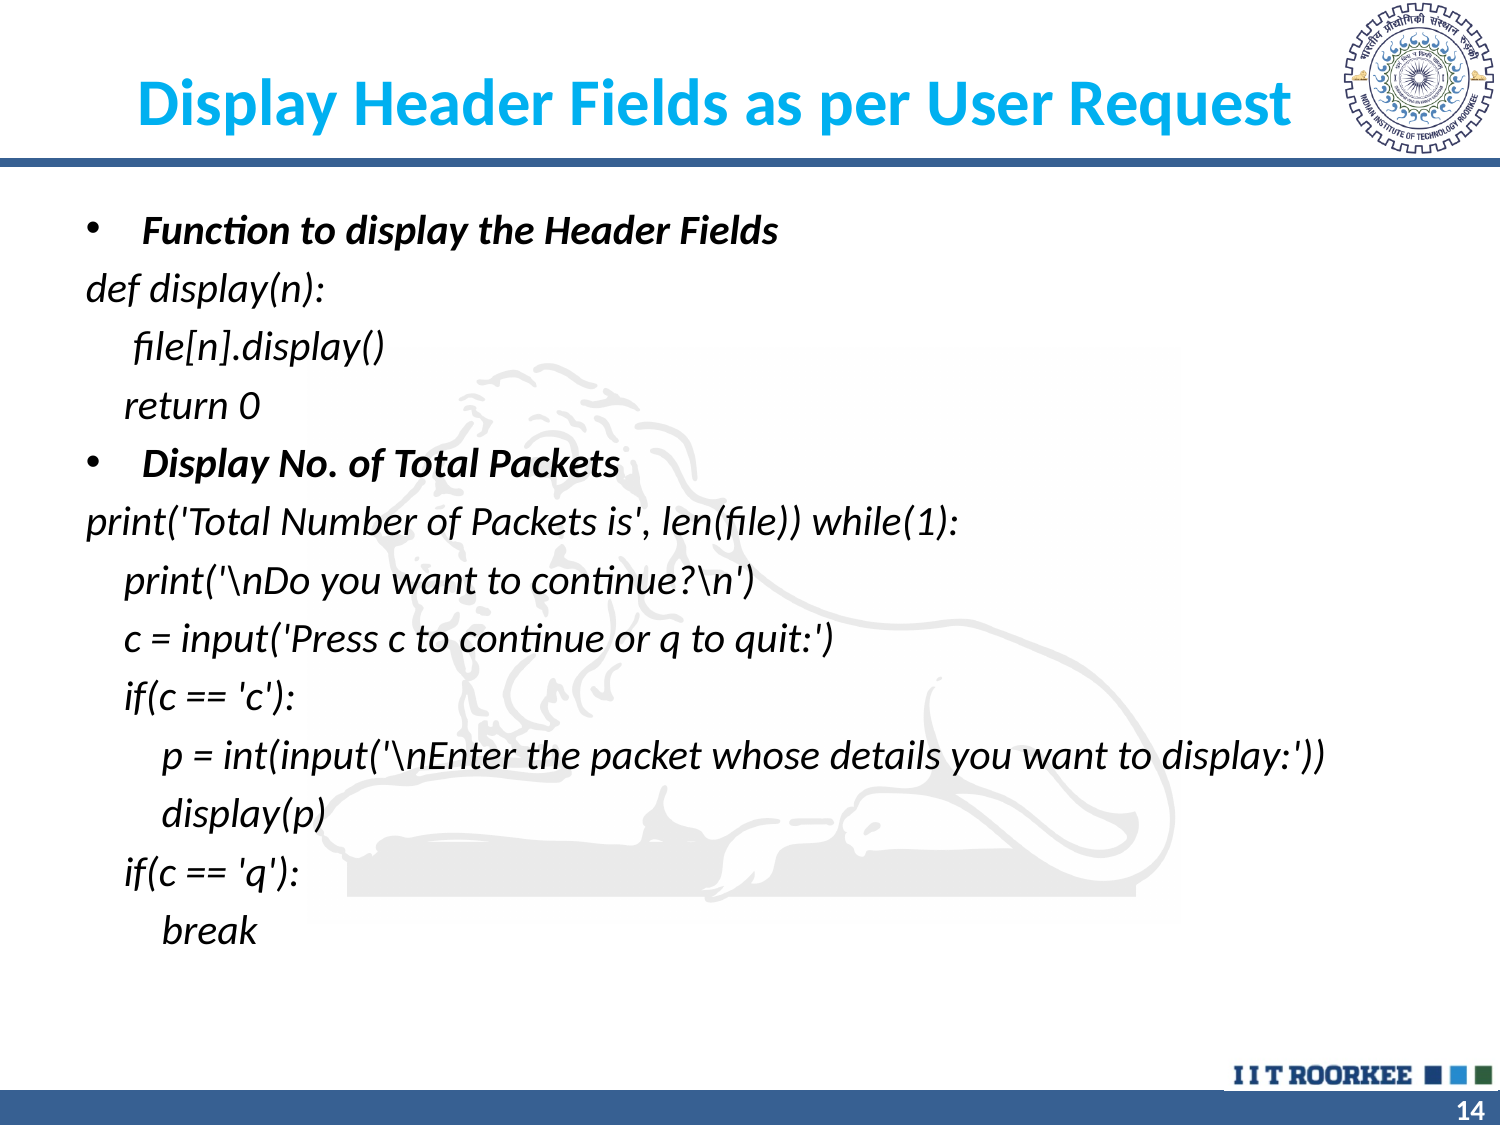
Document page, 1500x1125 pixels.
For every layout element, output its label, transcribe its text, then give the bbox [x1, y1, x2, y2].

picture [1224, 1057, 1498, 1091]
text_box Display Header Fields as per User Request [122, 51, 1310, 147]
picture [1339, 0, 1500, 158]
text_box Function to display the Header Fields def display(n): file[n].display() return 0 Display No. of Total Packets print('Total Number of Packets is', len(file)) while(1): print('\nDo you want to continue?\n') c = input('Press c to continue or q to quit:') if(c == 'c'): p = int(input('\nEnter the packet whose details you want to display:')) display(p) if(c == 'q'): break [70, 194, 1361, 1060]
